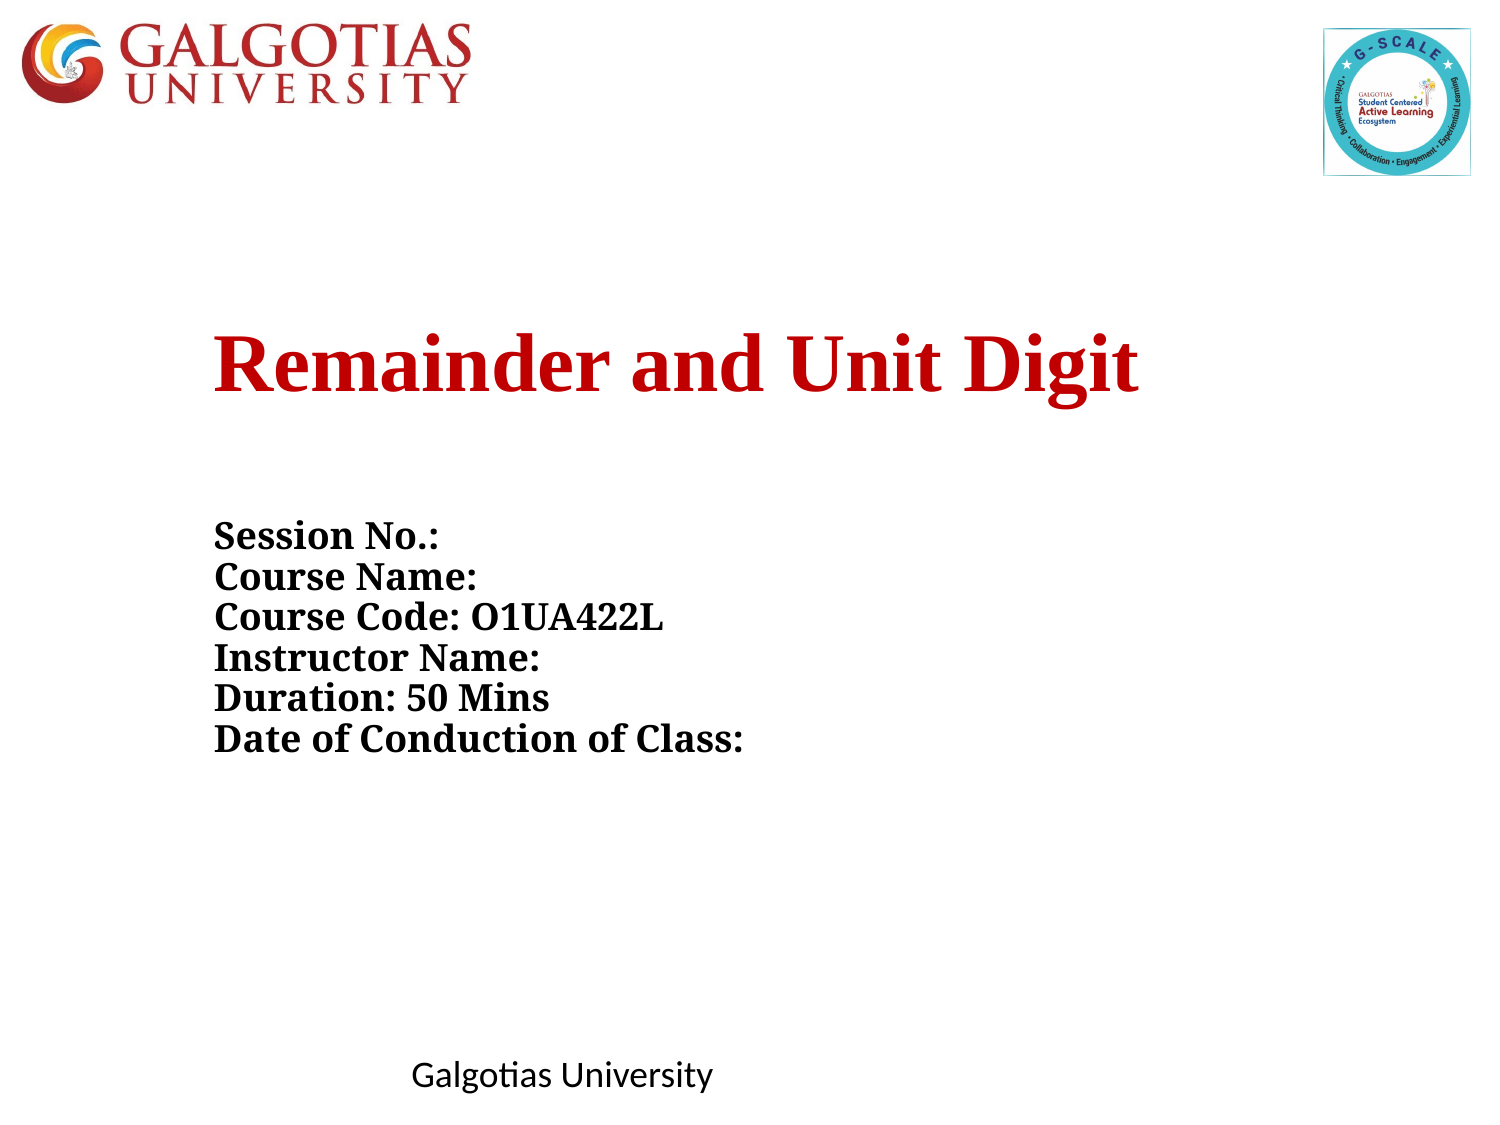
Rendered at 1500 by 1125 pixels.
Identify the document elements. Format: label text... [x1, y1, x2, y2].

title Remainder and Unit Digit Session No.: Course Name: Course Code: O1UA422L Instructor Name: Duration: 50 Mins Date of Conduction of Class: [198, 230, 1229, 996]
picture [12, 18, 481, 110]
picture [1323, 28, 1471, 176]
footer Galgotias University [372, 1042, 753, 1103]
